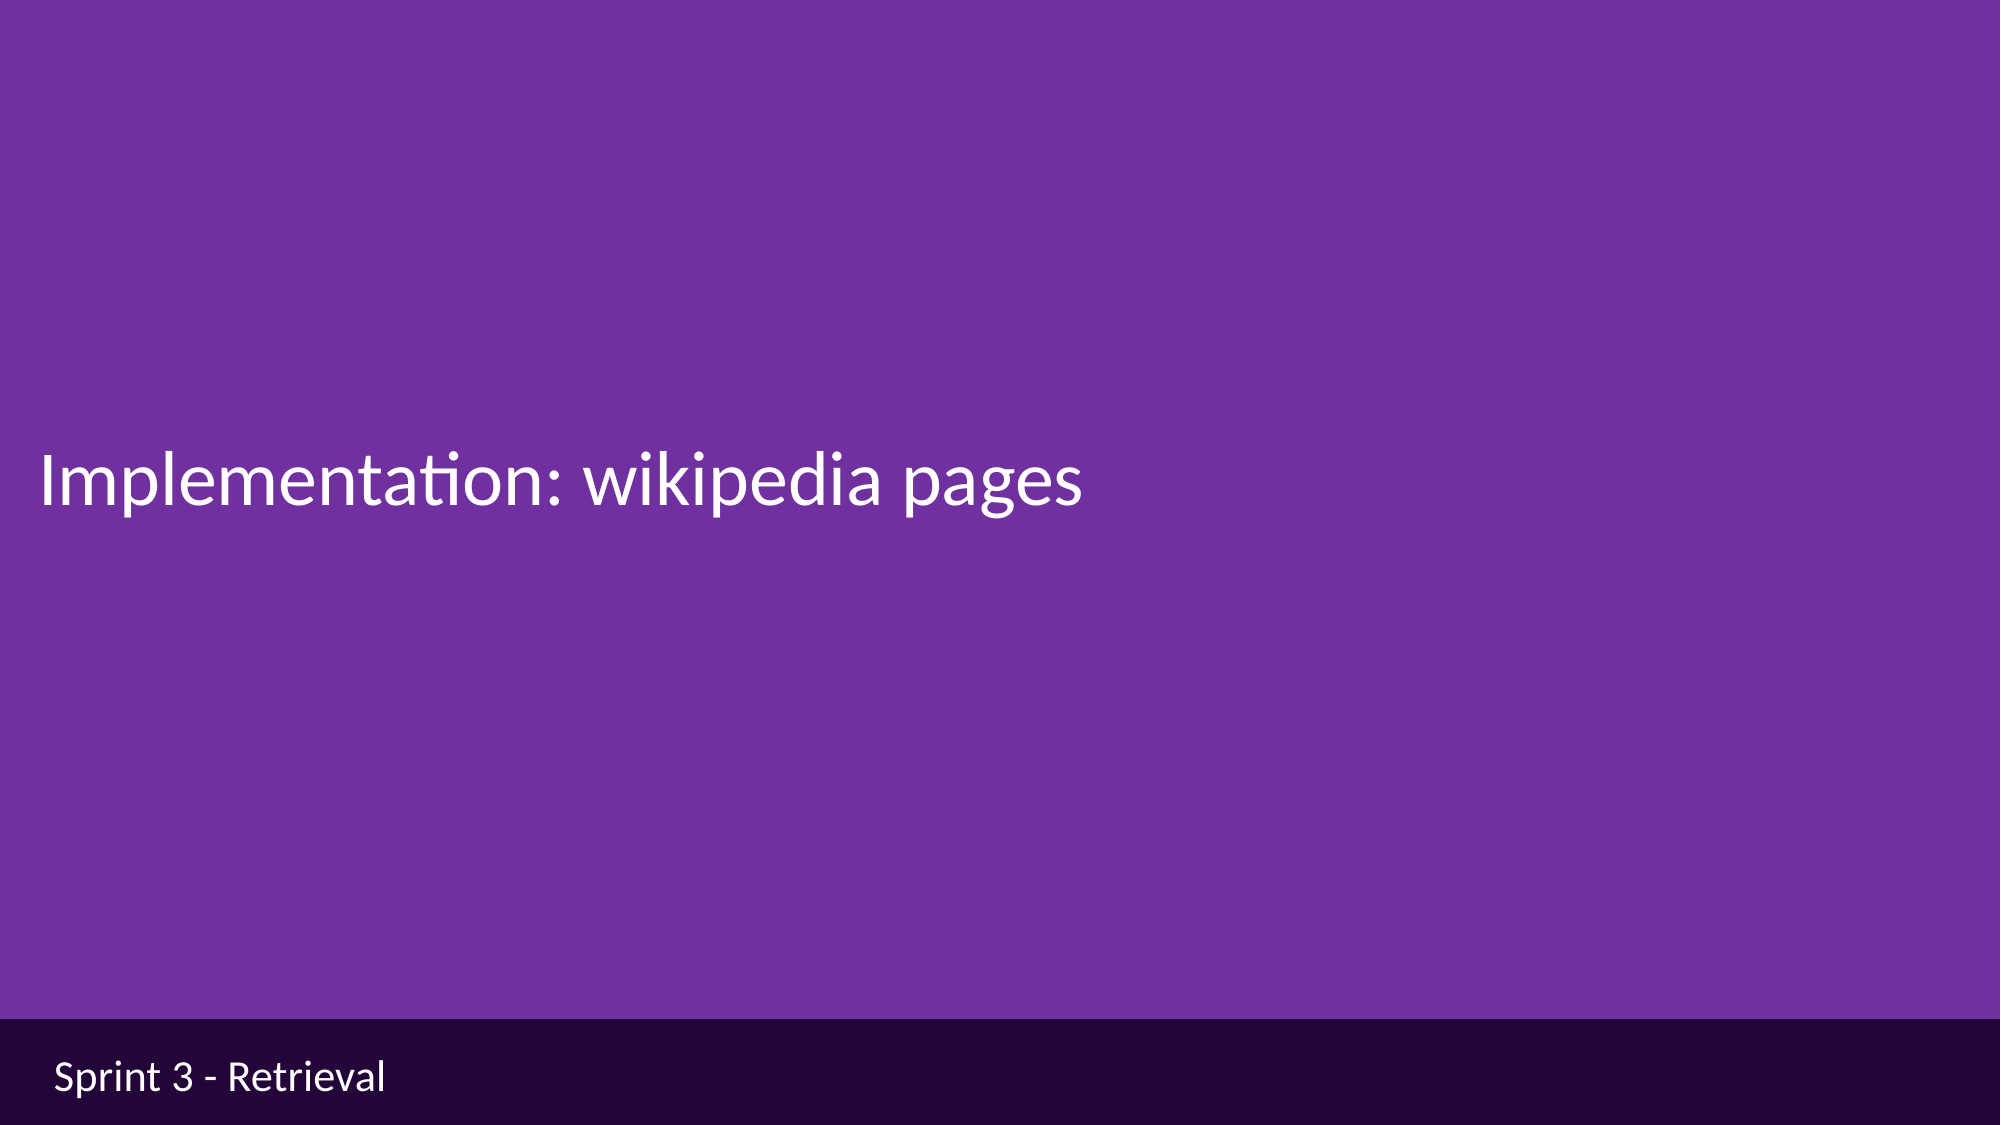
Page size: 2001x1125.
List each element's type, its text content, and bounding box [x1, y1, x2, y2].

text_box [0, 1018, 2000, 1125]
text_box [0, 0, 2000, 1018]
text_box Implementation: wikipedia pages [23, 420, 1824, 563]
text_box Sprint 3 - Retrieval [39, 1039, 544, 1108]
